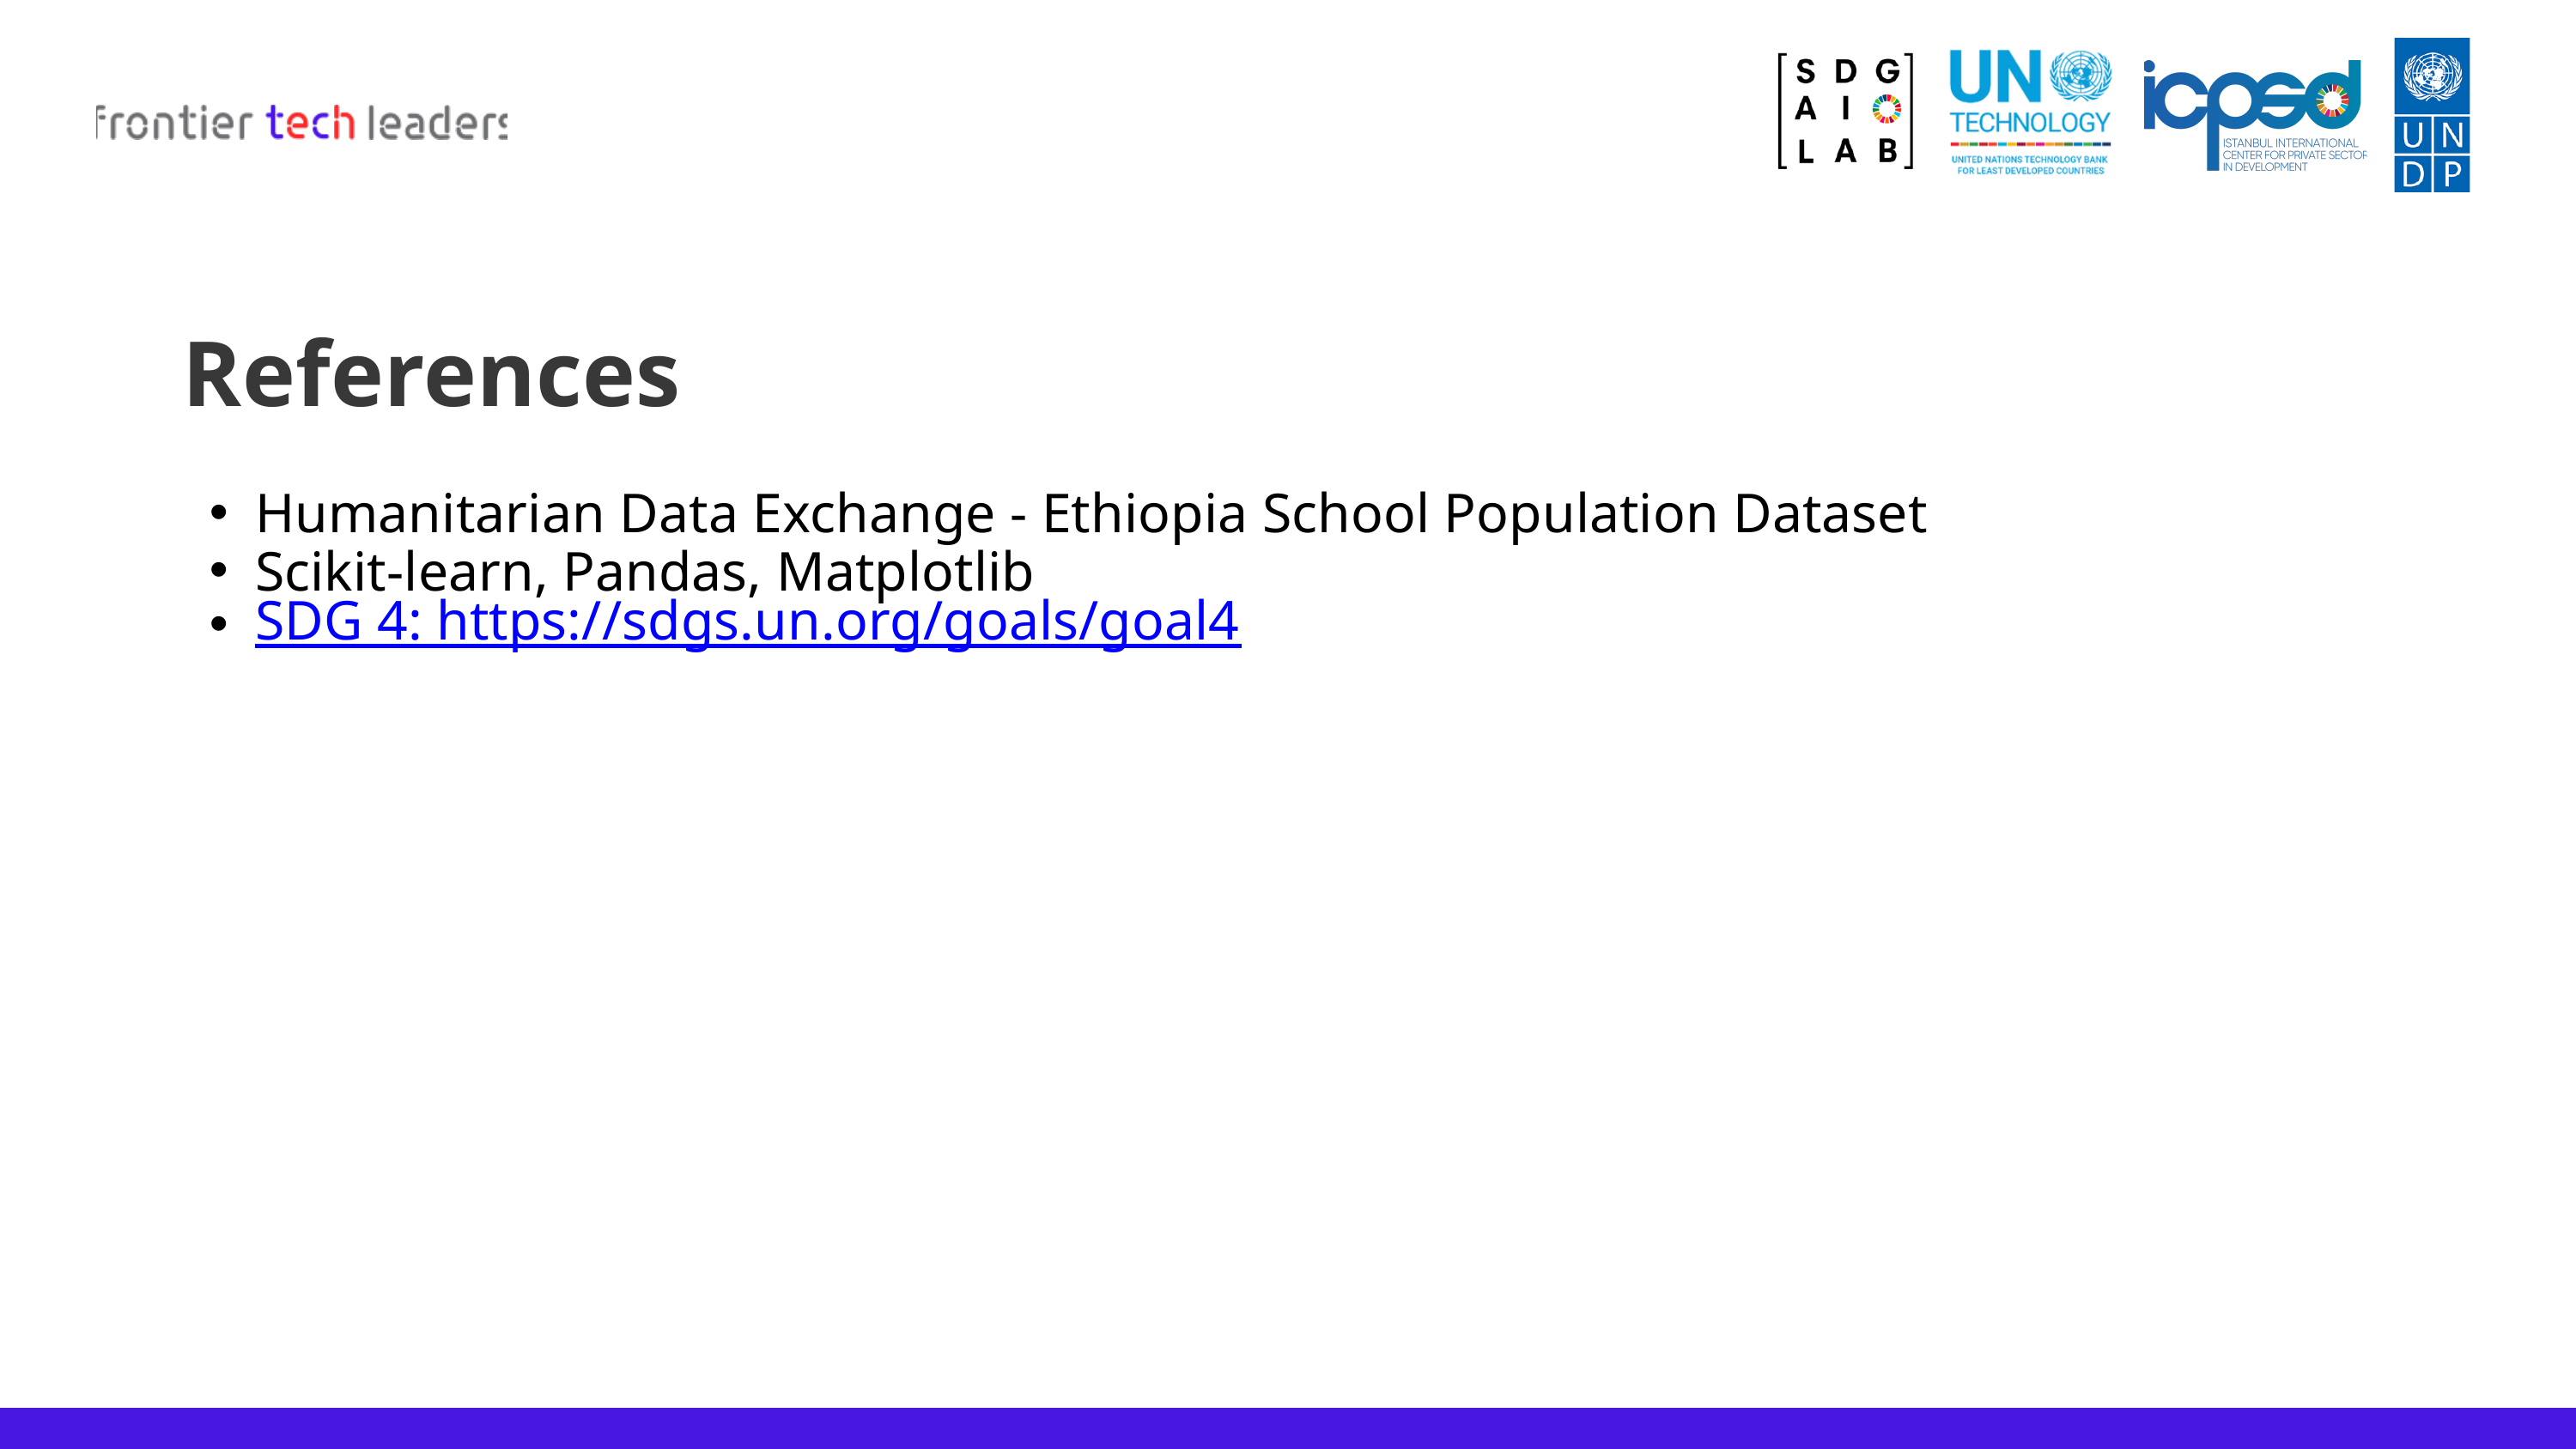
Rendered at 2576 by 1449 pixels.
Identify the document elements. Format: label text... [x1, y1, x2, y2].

text_box [1943, 47, 2118, 181]
text_box [1774, 47, 1917, 170]
text_box [2144, 60, 2367, 171]
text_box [0, 1407, 2576, 1449]
text_box [96, 105, 508, 140]
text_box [182, 310, 1216, 436]
text_box [2394, 38, 2470, 192]
text_box Humanitarian Data Exchange - Ethiopia School Population Dataset Scikit-learn, Pandas, Matplotlib SDG 4: https://sdgs.un.org/goals/goal4 [163, 485, 2466, 718]
